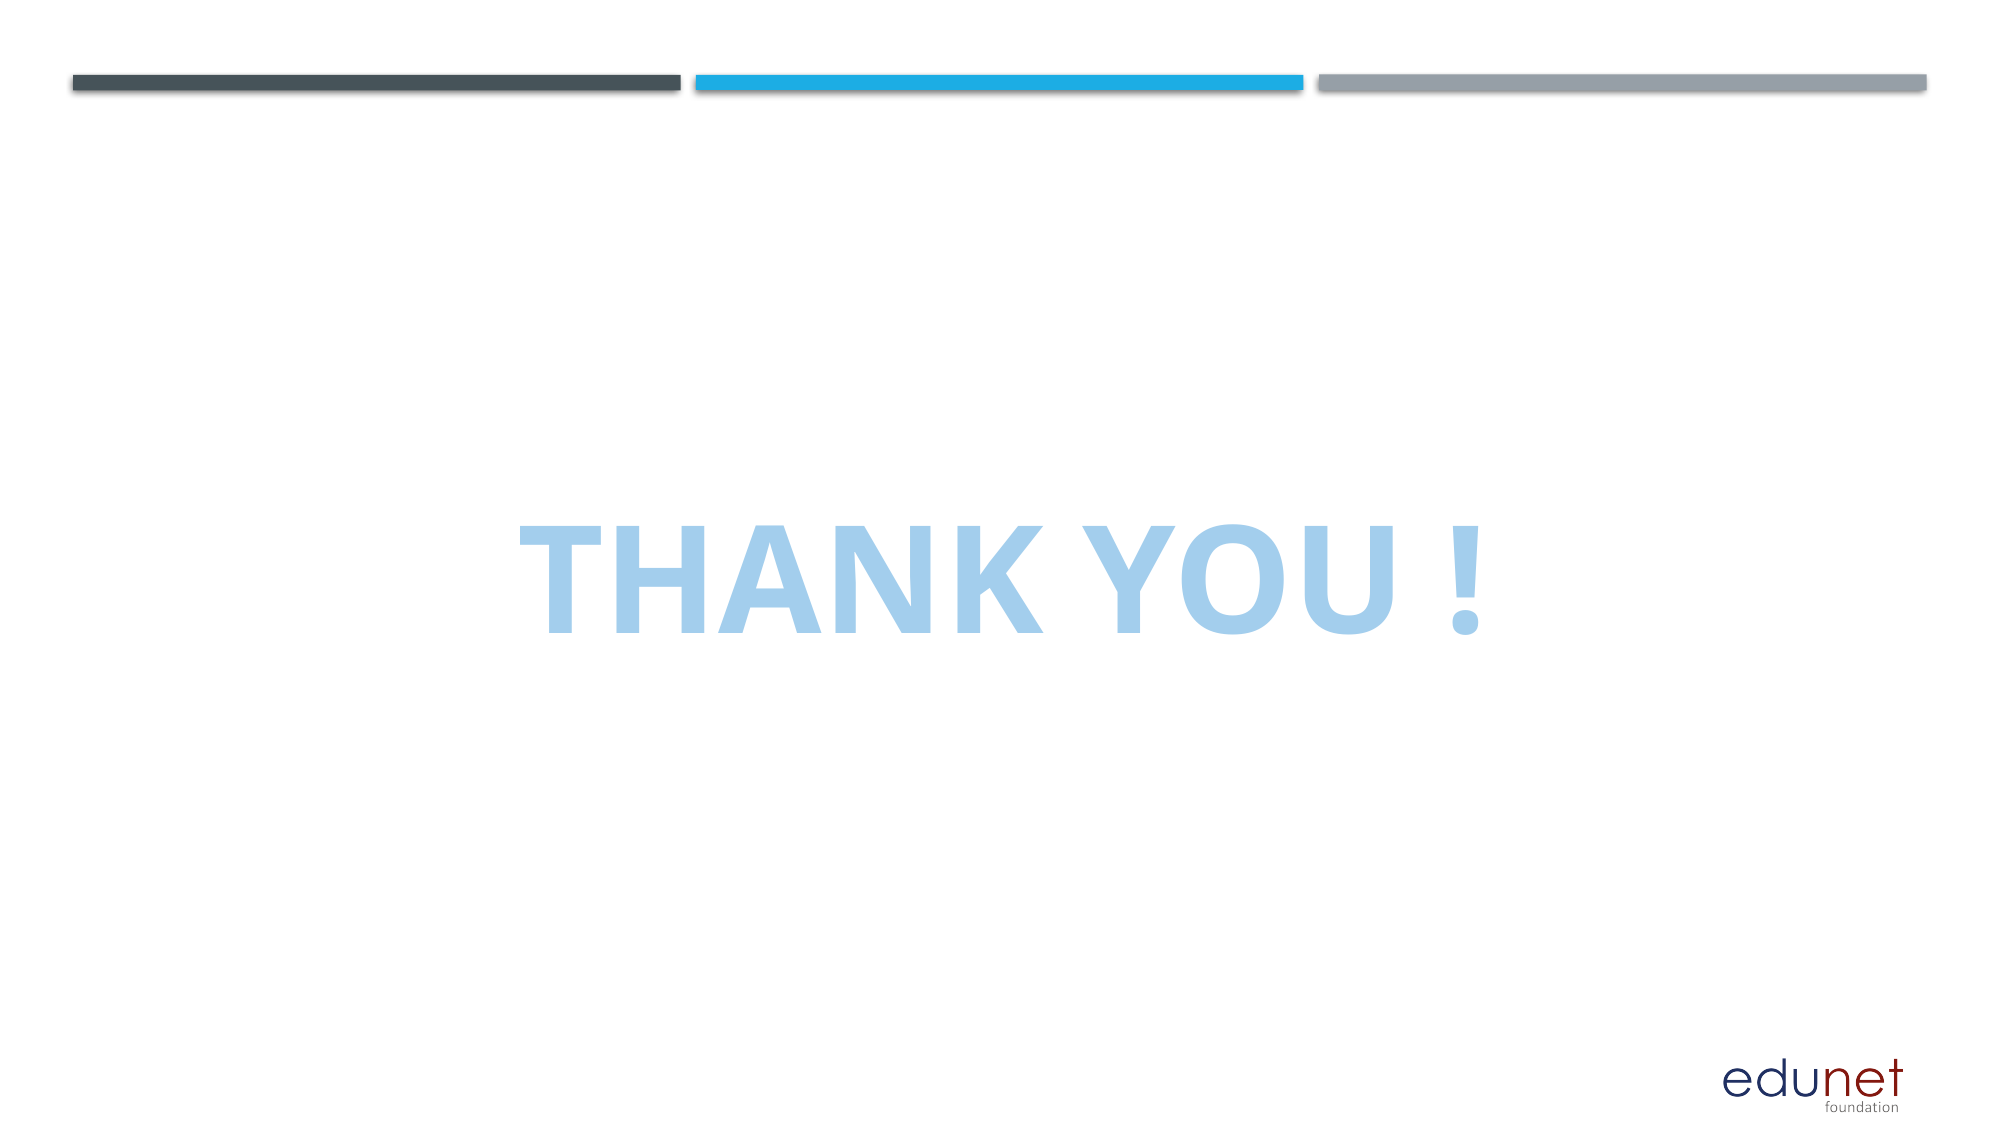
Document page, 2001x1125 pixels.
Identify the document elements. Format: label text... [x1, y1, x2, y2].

title THANK YOU ! [240, 453, 1766, 672]
picture [1719, 1056, 1905, 1116]
